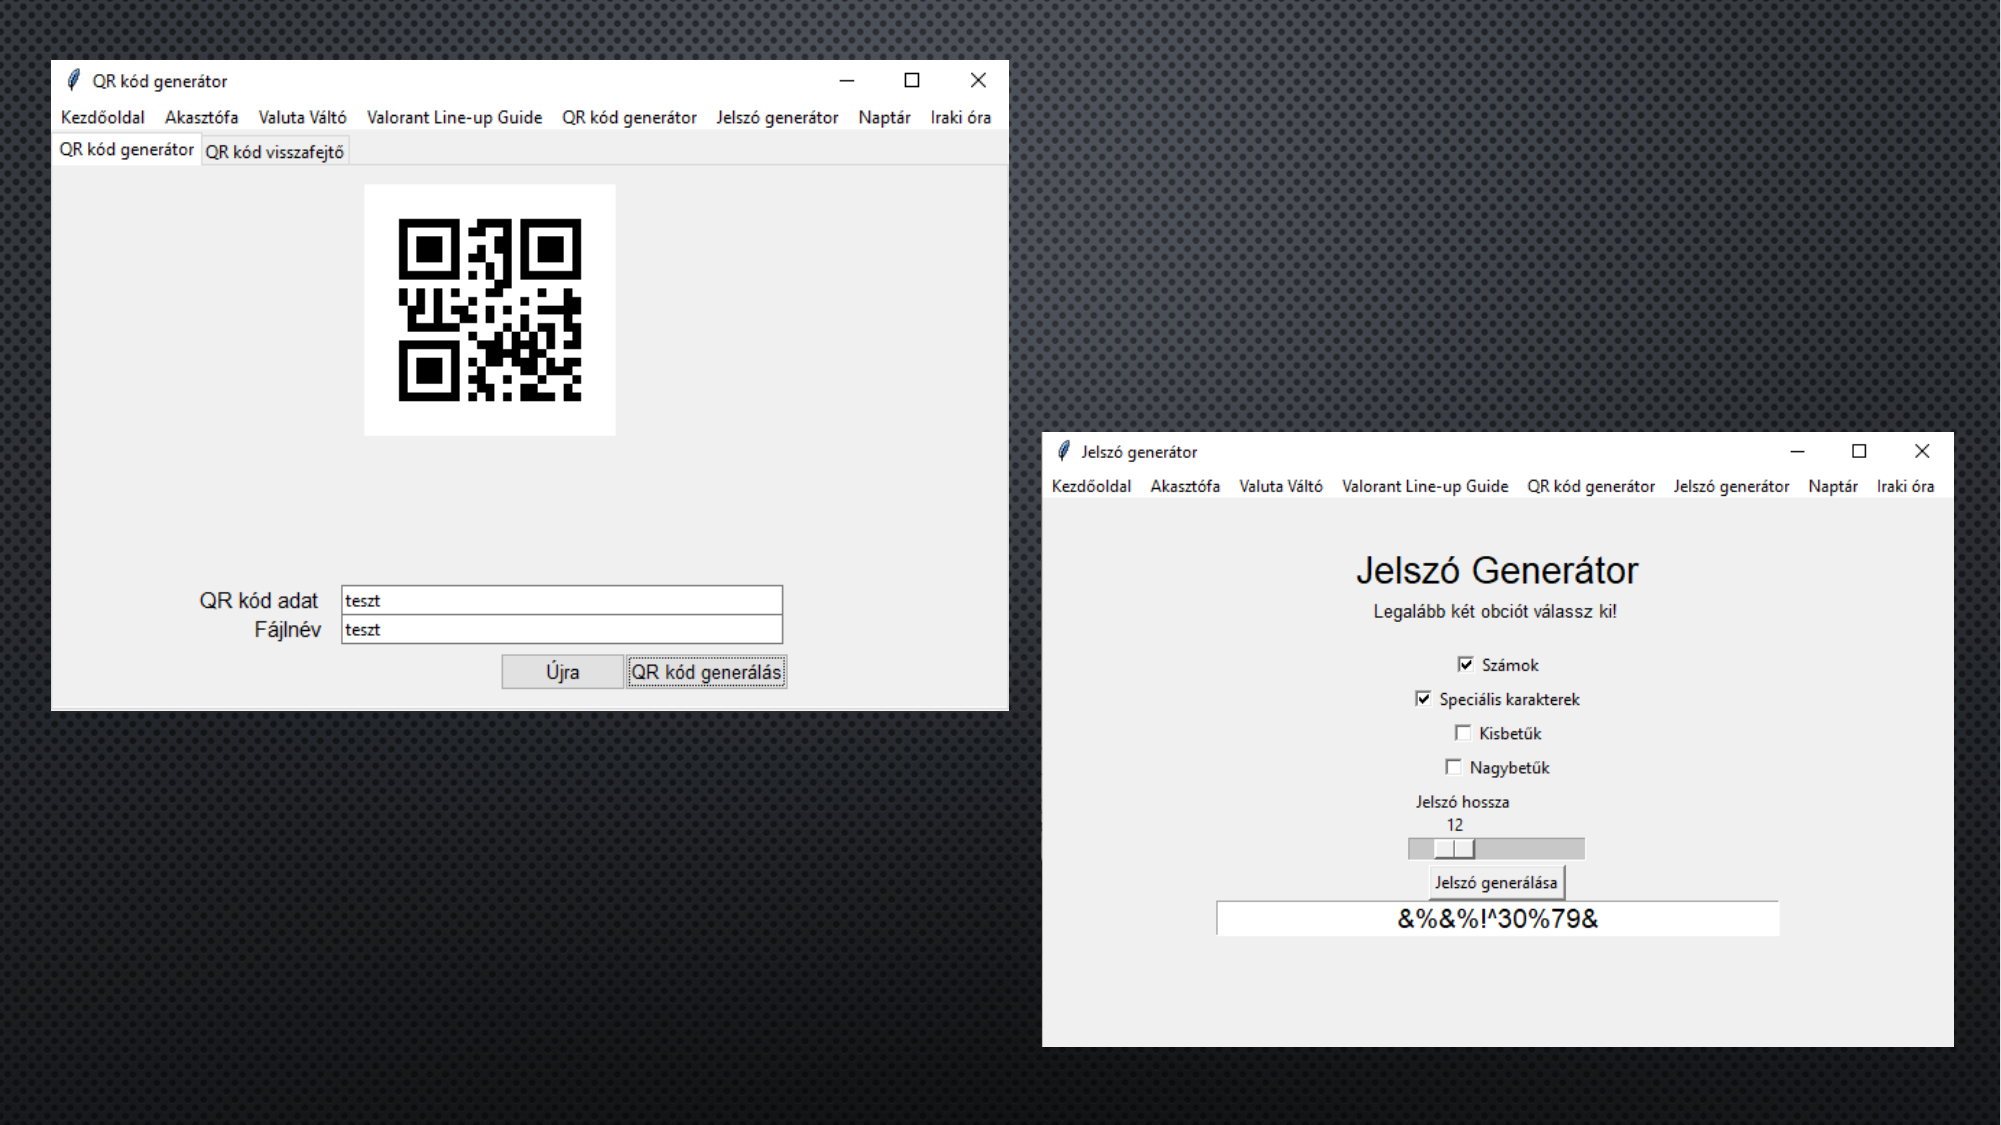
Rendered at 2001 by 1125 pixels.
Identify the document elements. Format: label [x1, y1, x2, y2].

list [50, 60, 1009, 711]
picture [1041, 431, 1954, 1047]
